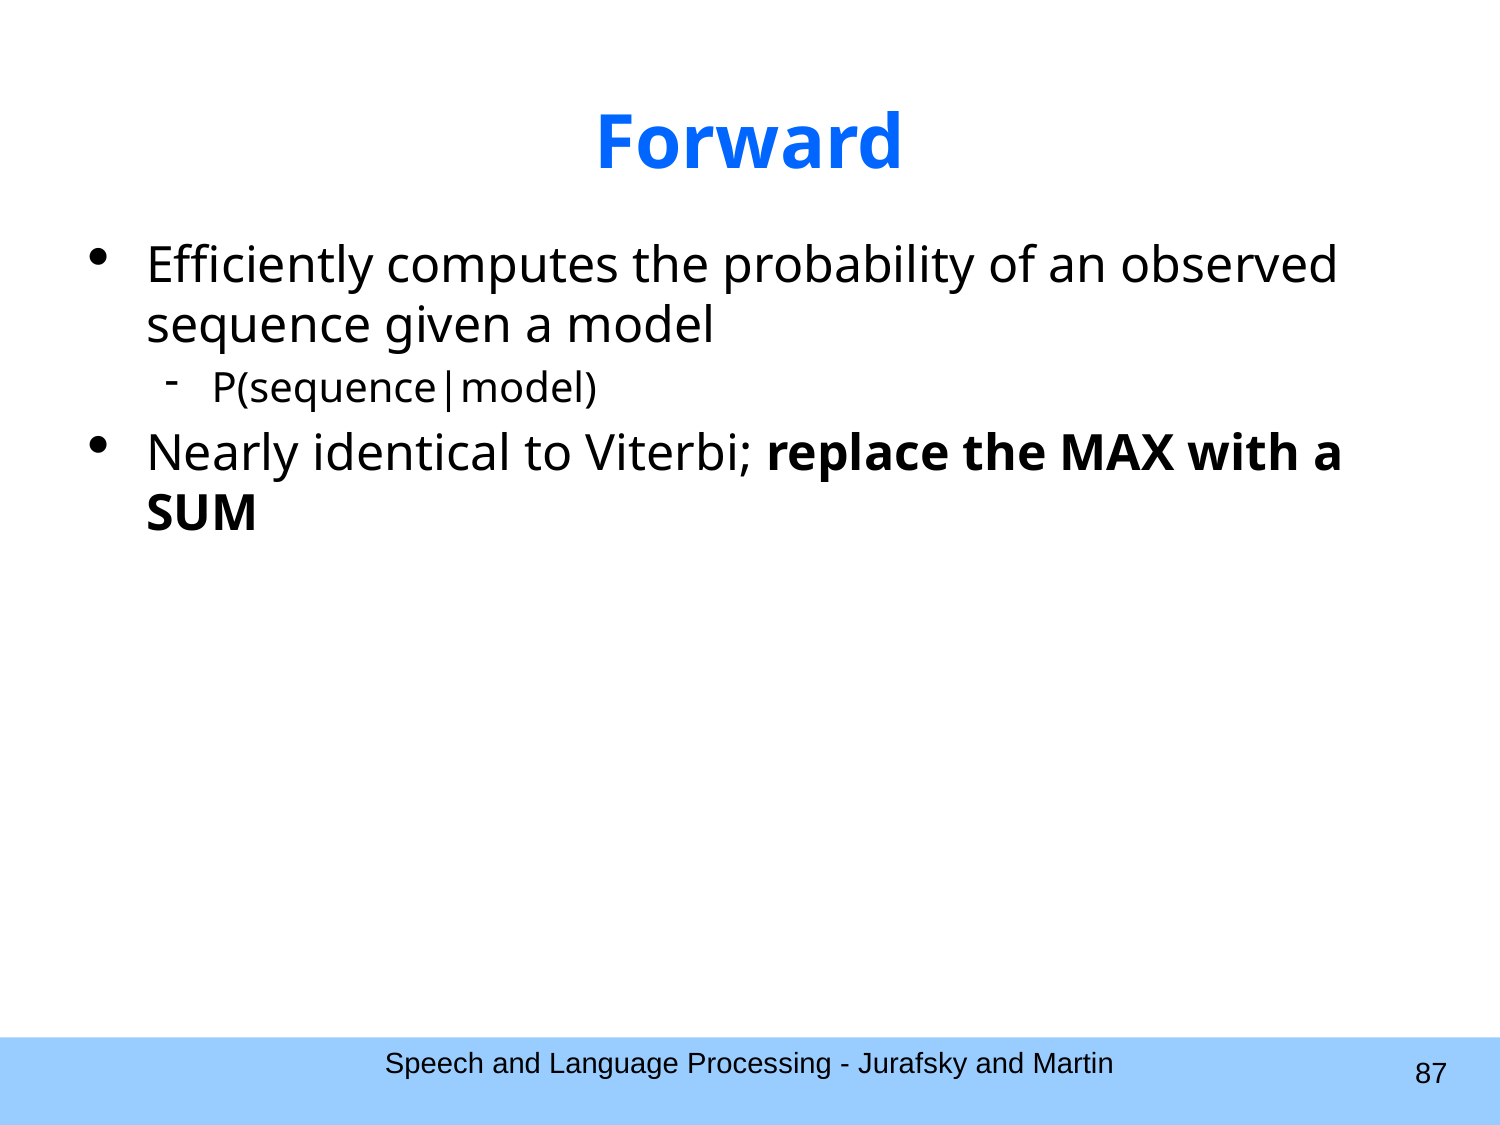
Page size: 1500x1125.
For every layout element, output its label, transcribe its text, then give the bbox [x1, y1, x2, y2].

text_box Efficiently computes the probability of an observed sequence given a model P(sequence|model) Nearly identical to Viterbi; replace the MAX with a SUM [75, 224, 1425, 968]
text_box Speech and Language Processing - Jurafsky and Martin [0, 1037, 1500, 1125]
text_box <number> [1112, 1046, 1463, 1125]
text_box Forward [75, 45, 1425, 224]
